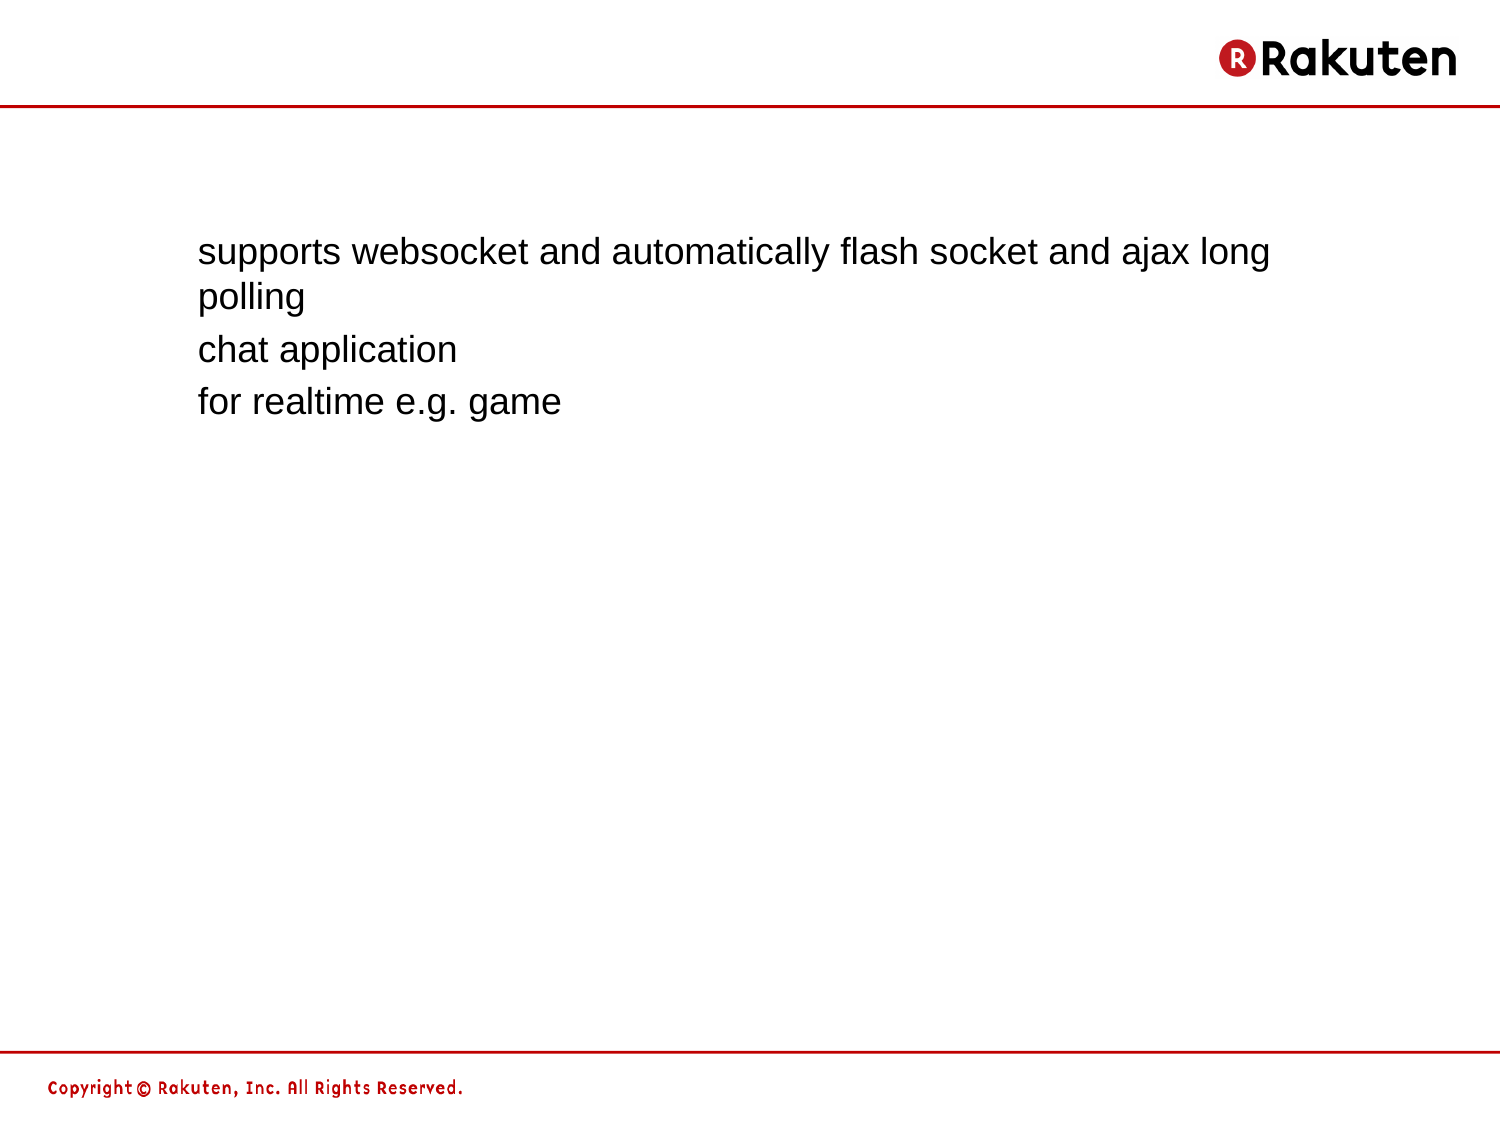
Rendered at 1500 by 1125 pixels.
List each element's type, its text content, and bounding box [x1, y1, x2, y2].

picture [48, 1079, 462, 1098]
list supports websocket and automatically flash socket and ajax long polling chat application for realtime e.g. game [183, 219, 1353, 840]
picture [1215, 36, 1459, 79]
